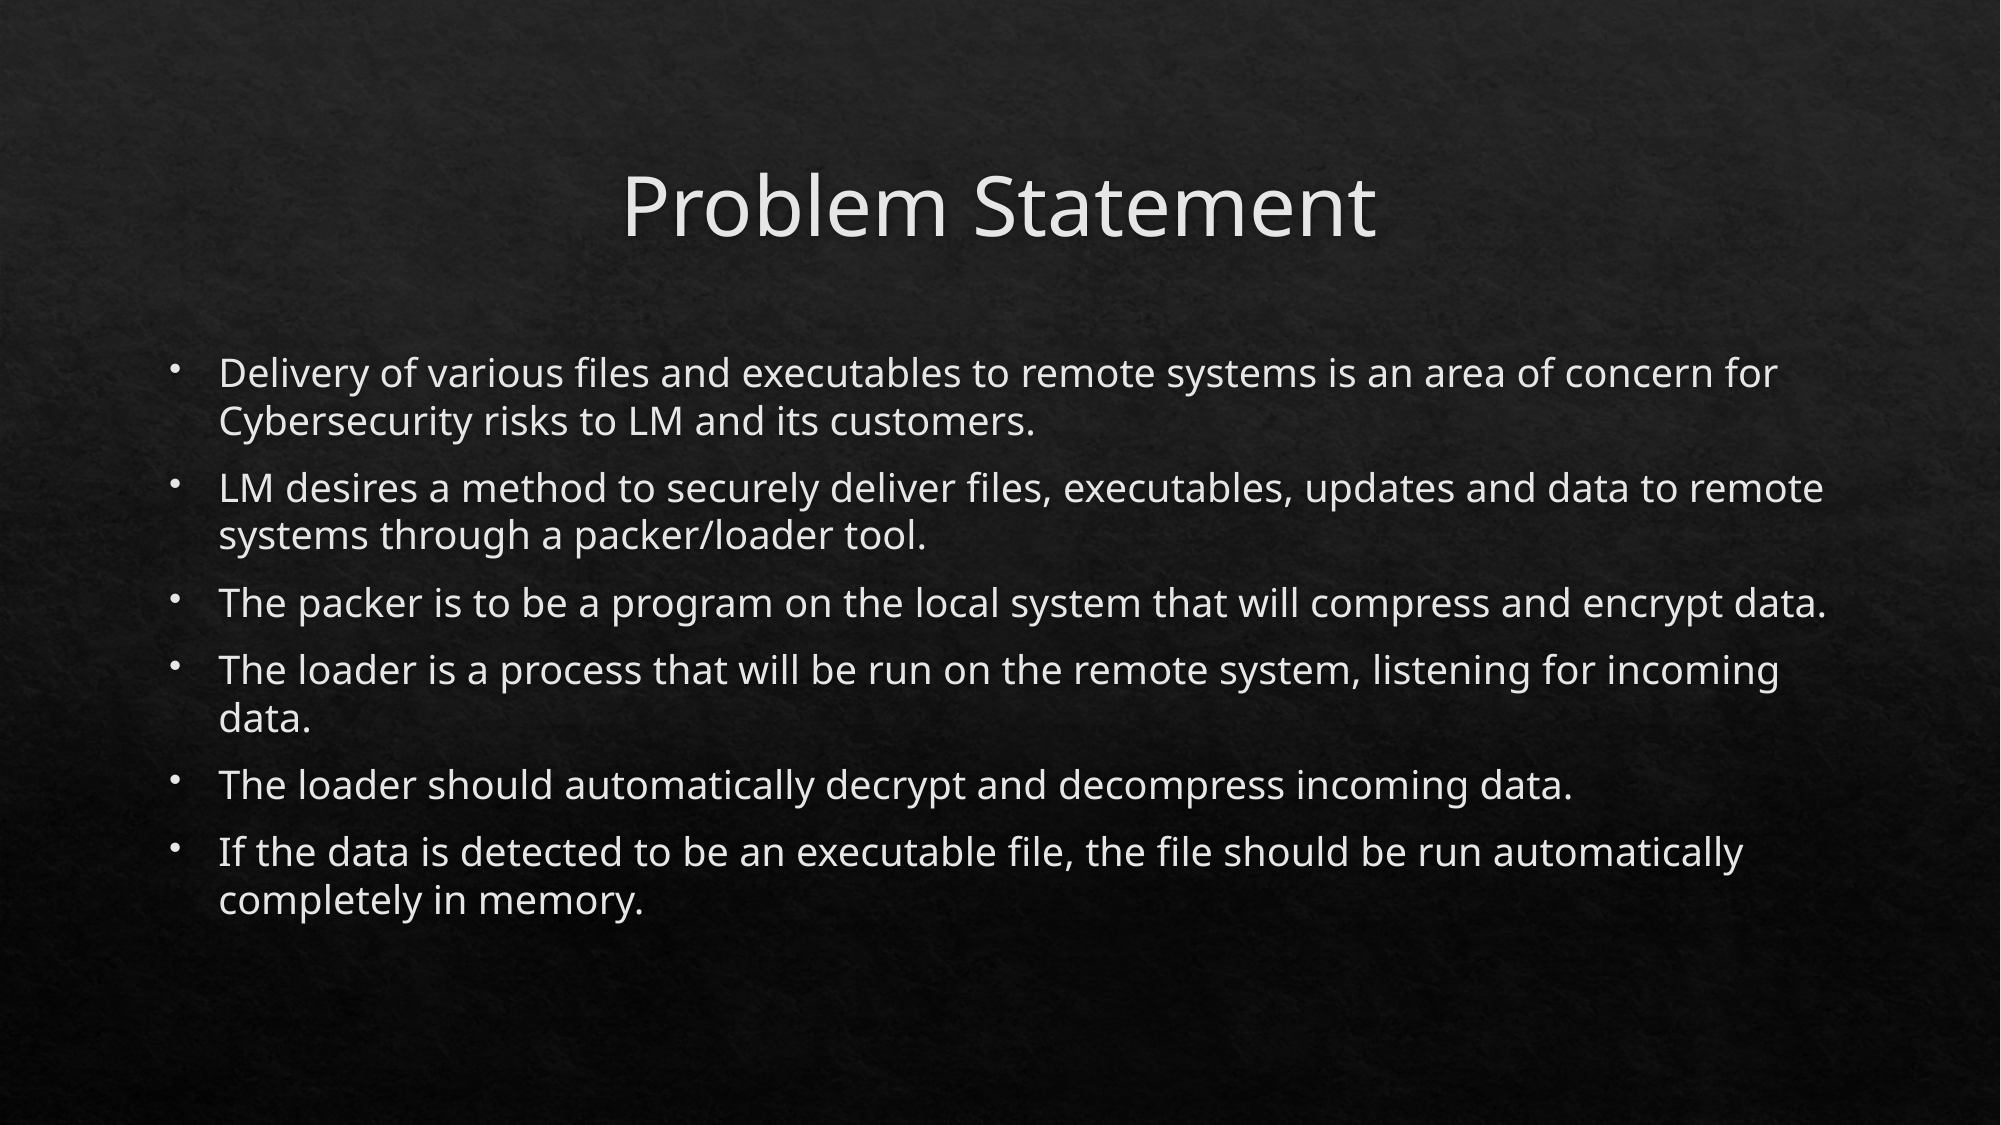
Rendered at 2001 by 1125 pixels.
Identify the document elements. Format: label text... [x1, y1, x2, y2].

list Delivery of various files and executables to remote systems is an area of concern for Cybersecurity risks to LM and its customers. LM desires a method to securely deliver files, executables, updates and data to remote systems through a packer/loader tool. The packer is to be a program on the local system that will compress and encrypt data. The loader is a process that will be run on the remote system, listening for incoming data. The loader should automatically decrypt and decompress incoming data. If the data is detected to be an executable file, the file should be run automatically completely in memory. [149, 340, 1849, 950]
title Problem Statement [149, 99, 1849, 307]
